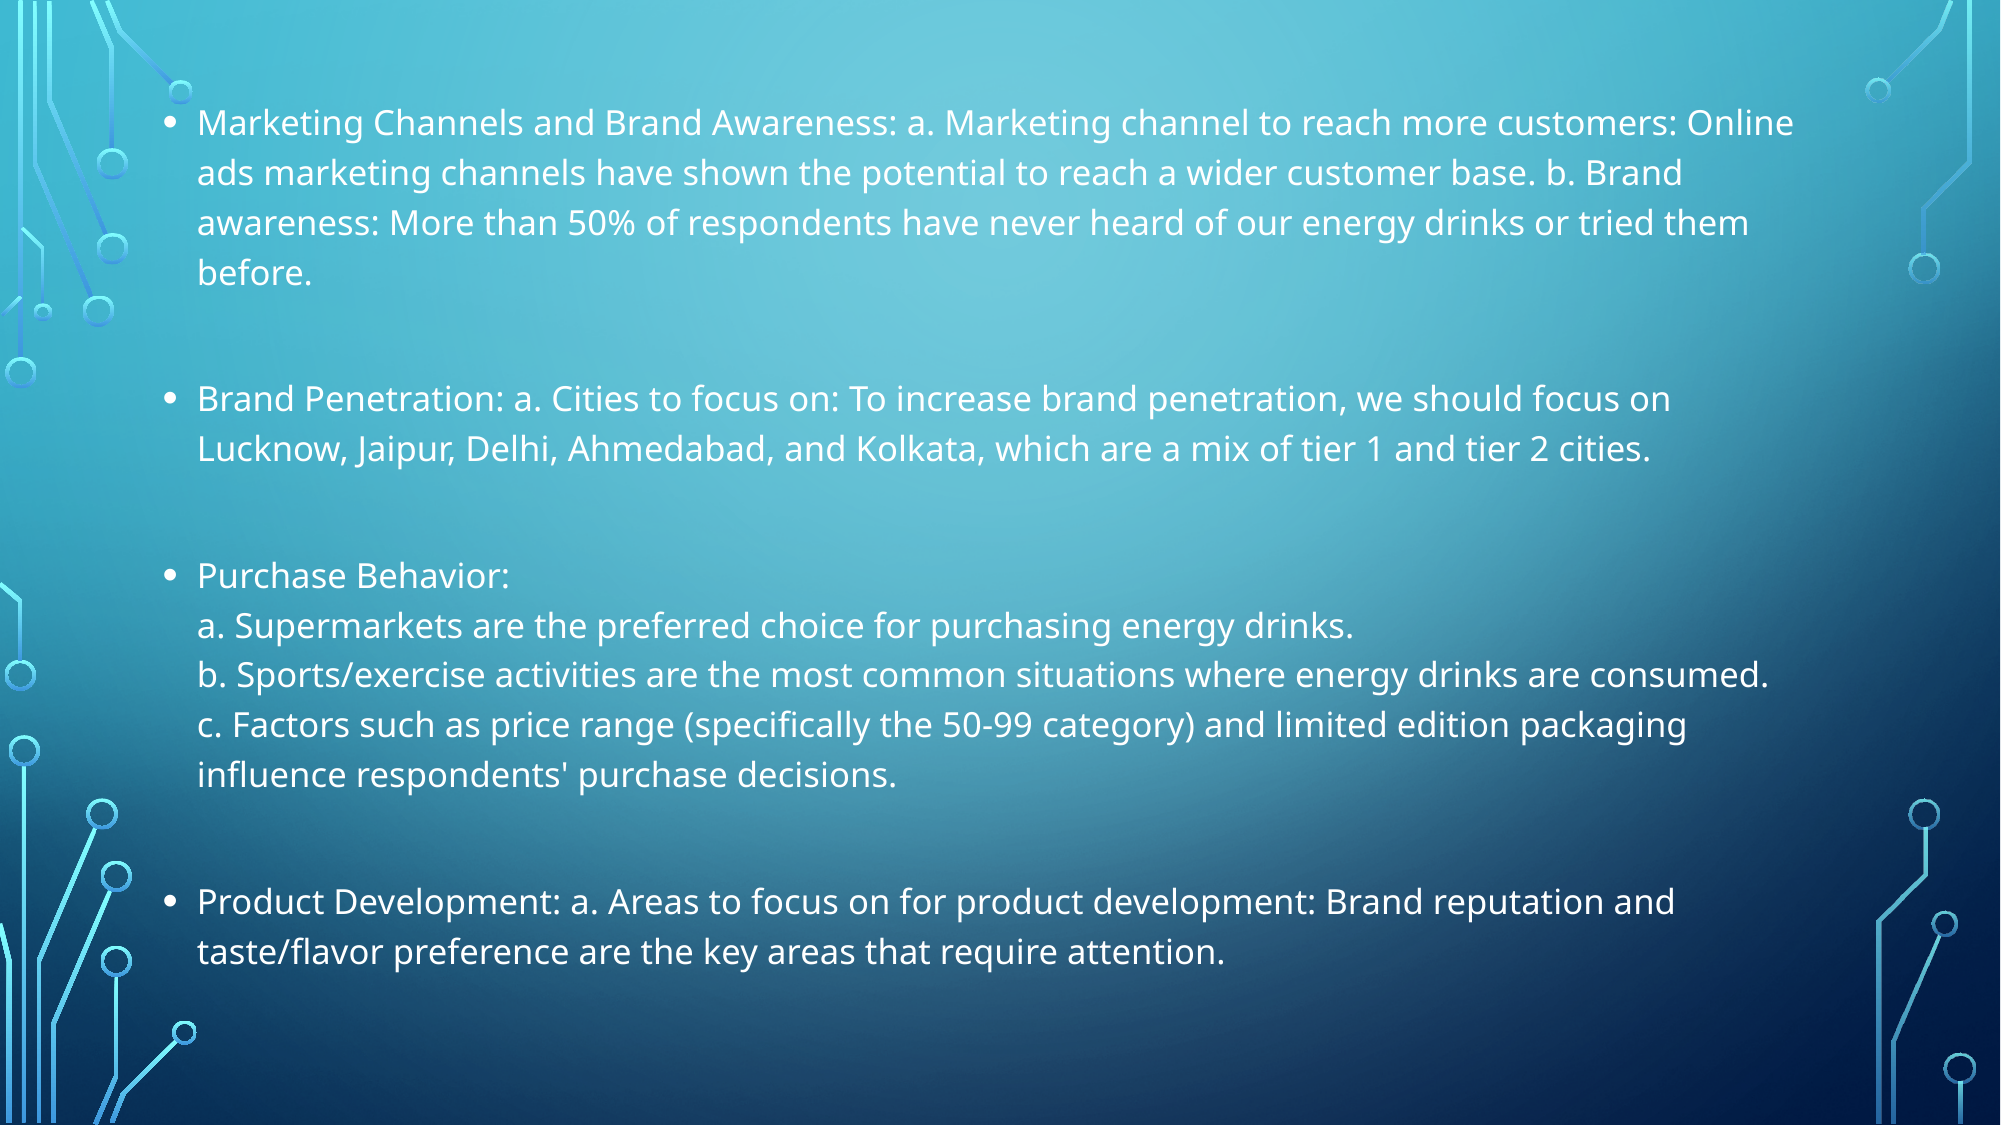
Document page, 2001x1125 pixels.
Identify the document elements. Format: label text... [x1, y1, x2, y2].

list Marketing Channels and Brand Awareness: a. Marketing channel to reach more customers: Online ads marketing channels have shown the potential to reach a wider customer base. b. Brand awareness: More than 50% of respondents have never heard of our energy drinks or tried them before. Brand Penetration: a. Cities to focus on: To increase brand penetration, we should focus on Lucknow, Jaipur, Delhi, Ahmedabad, and Kolkata, which are a mix of tier 1 and tier 2 cities. Purchase Behavior: a. Supermarkets are the preferred choice for purchasing energy drinks. b. Sports/exercise activities are the most common situations where energy drinks are consumed. c. Factors such as price range (specifically the 50-99 category) and limited edition packaging influence respondents' purchase decisions. Product Development: a. Areas to focus on for product development: Brand reputation and taste/flavor preference are the key areas that require attention. [147, 84, 1813, 988]
